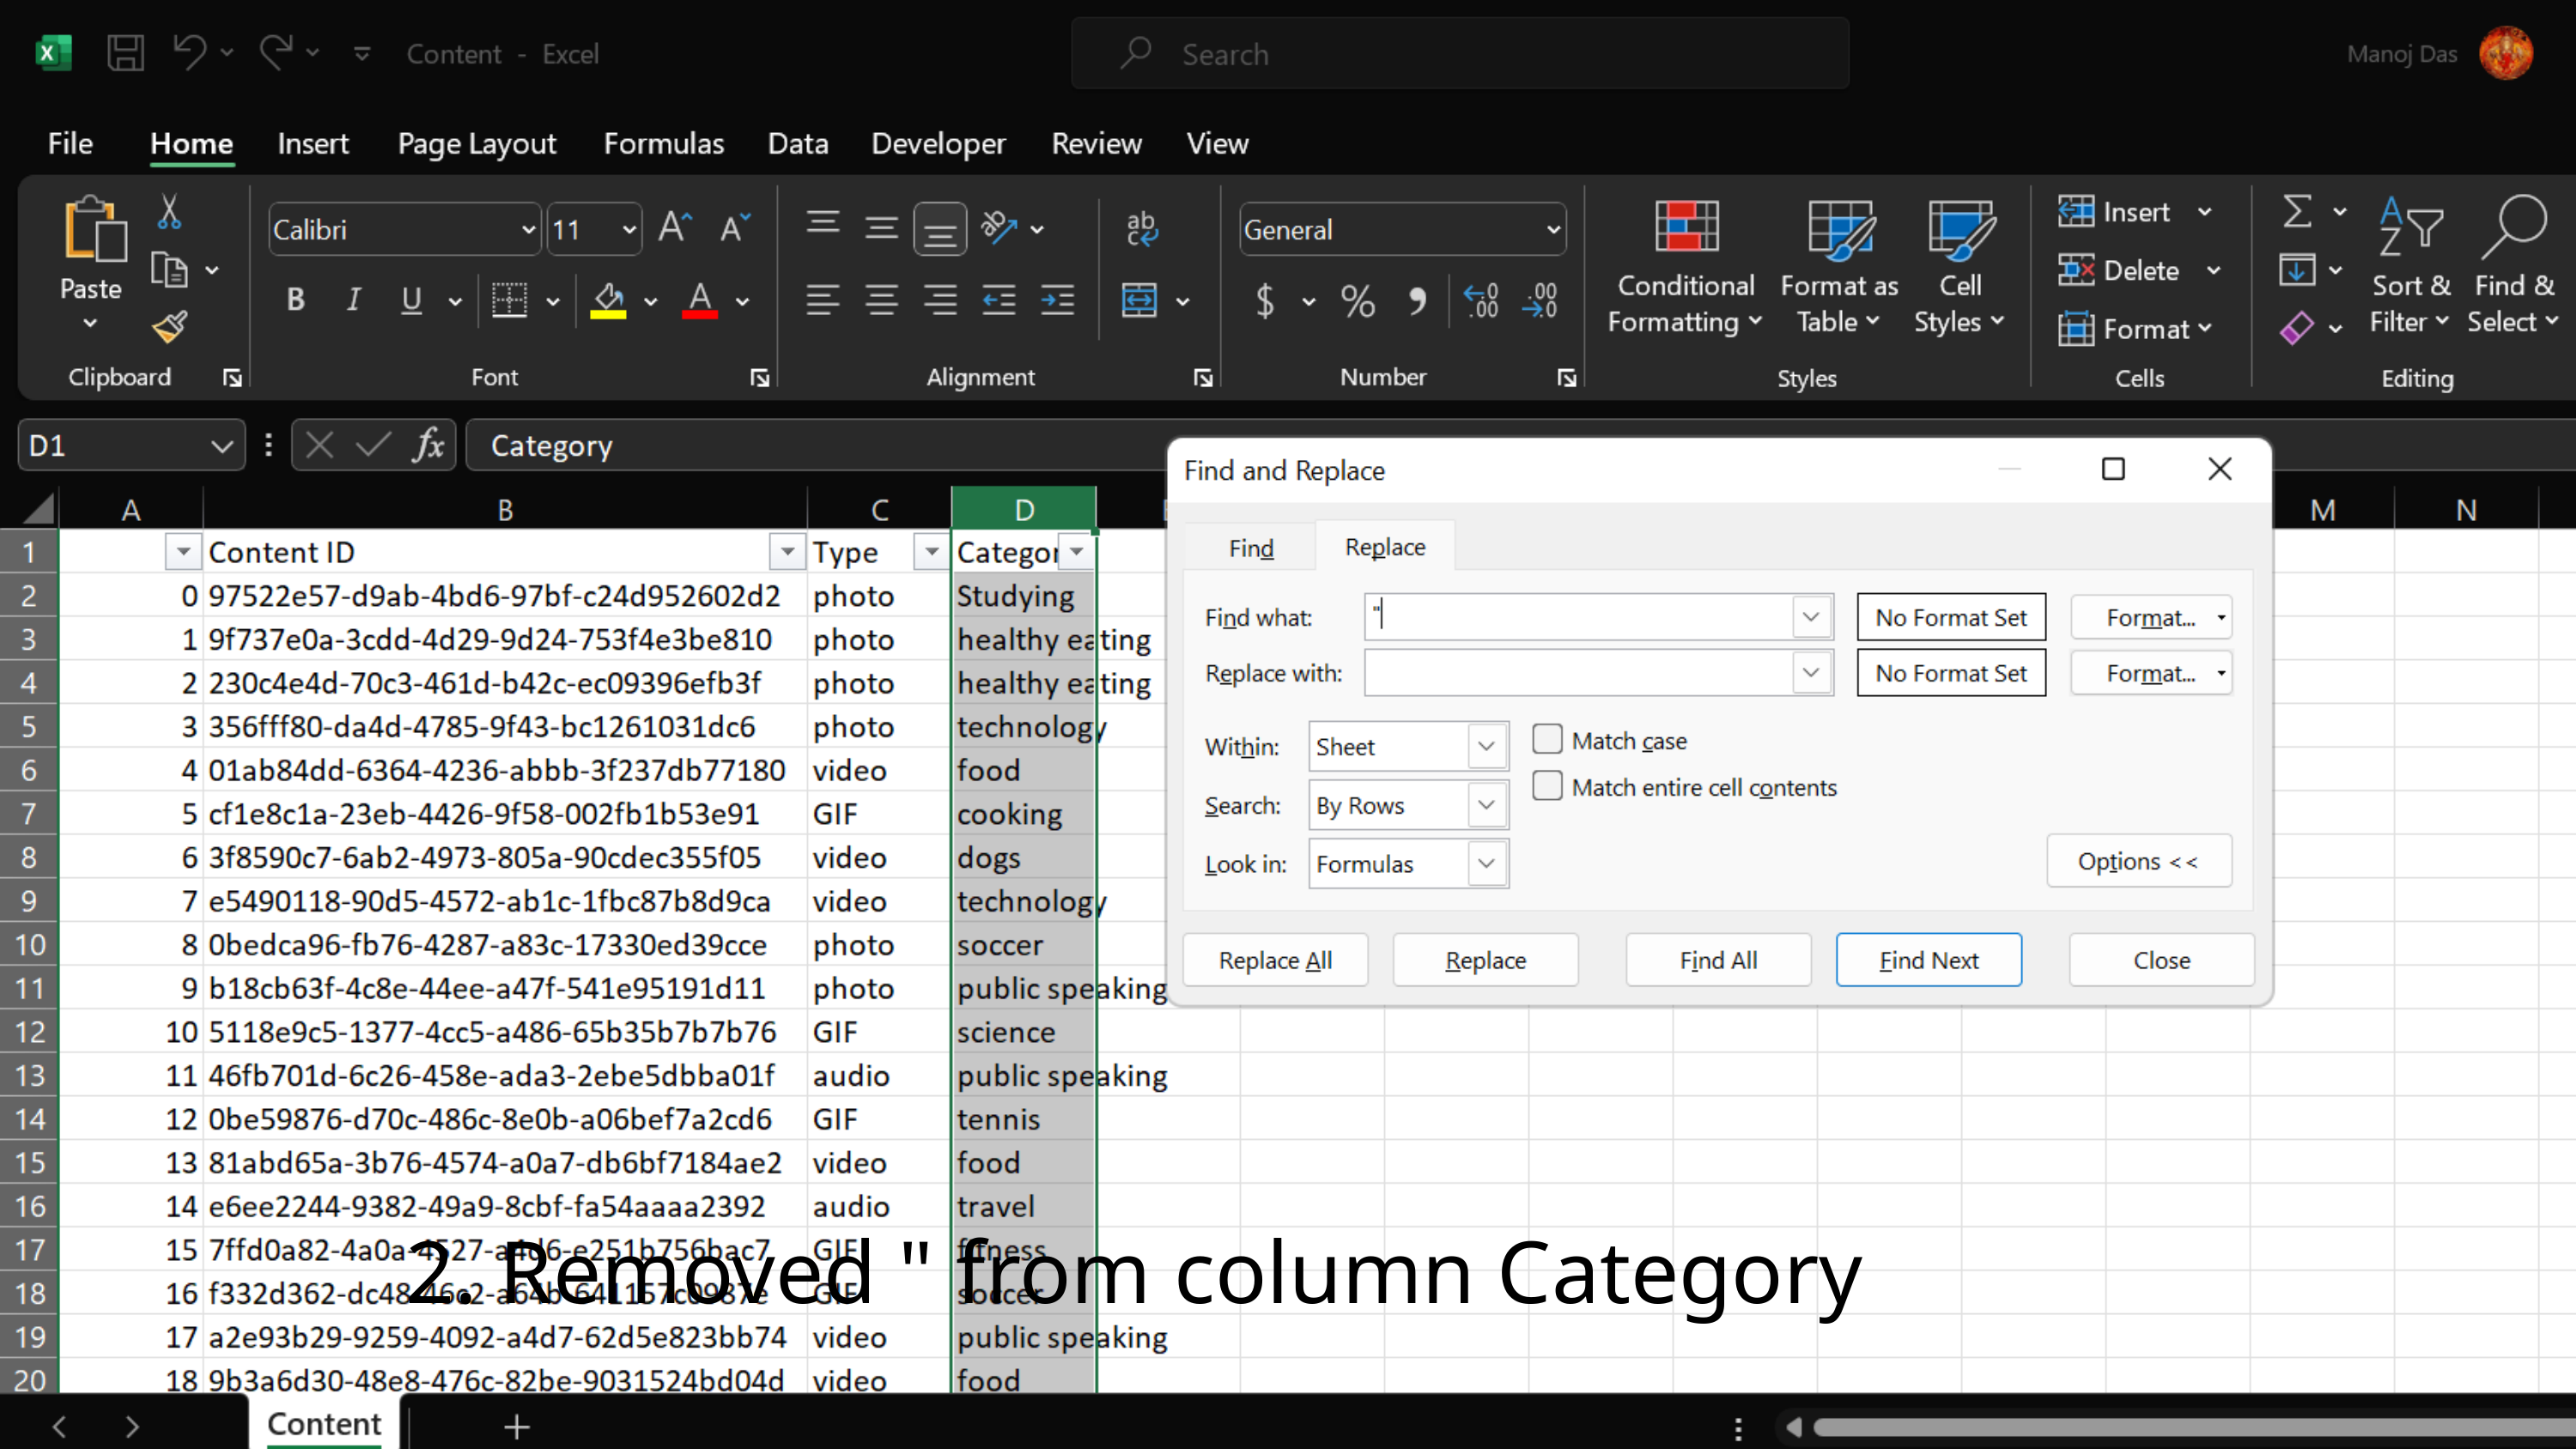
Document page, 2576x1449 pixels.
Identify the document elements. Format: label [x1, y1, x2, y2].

list [0, 0, 2576, 1449]
